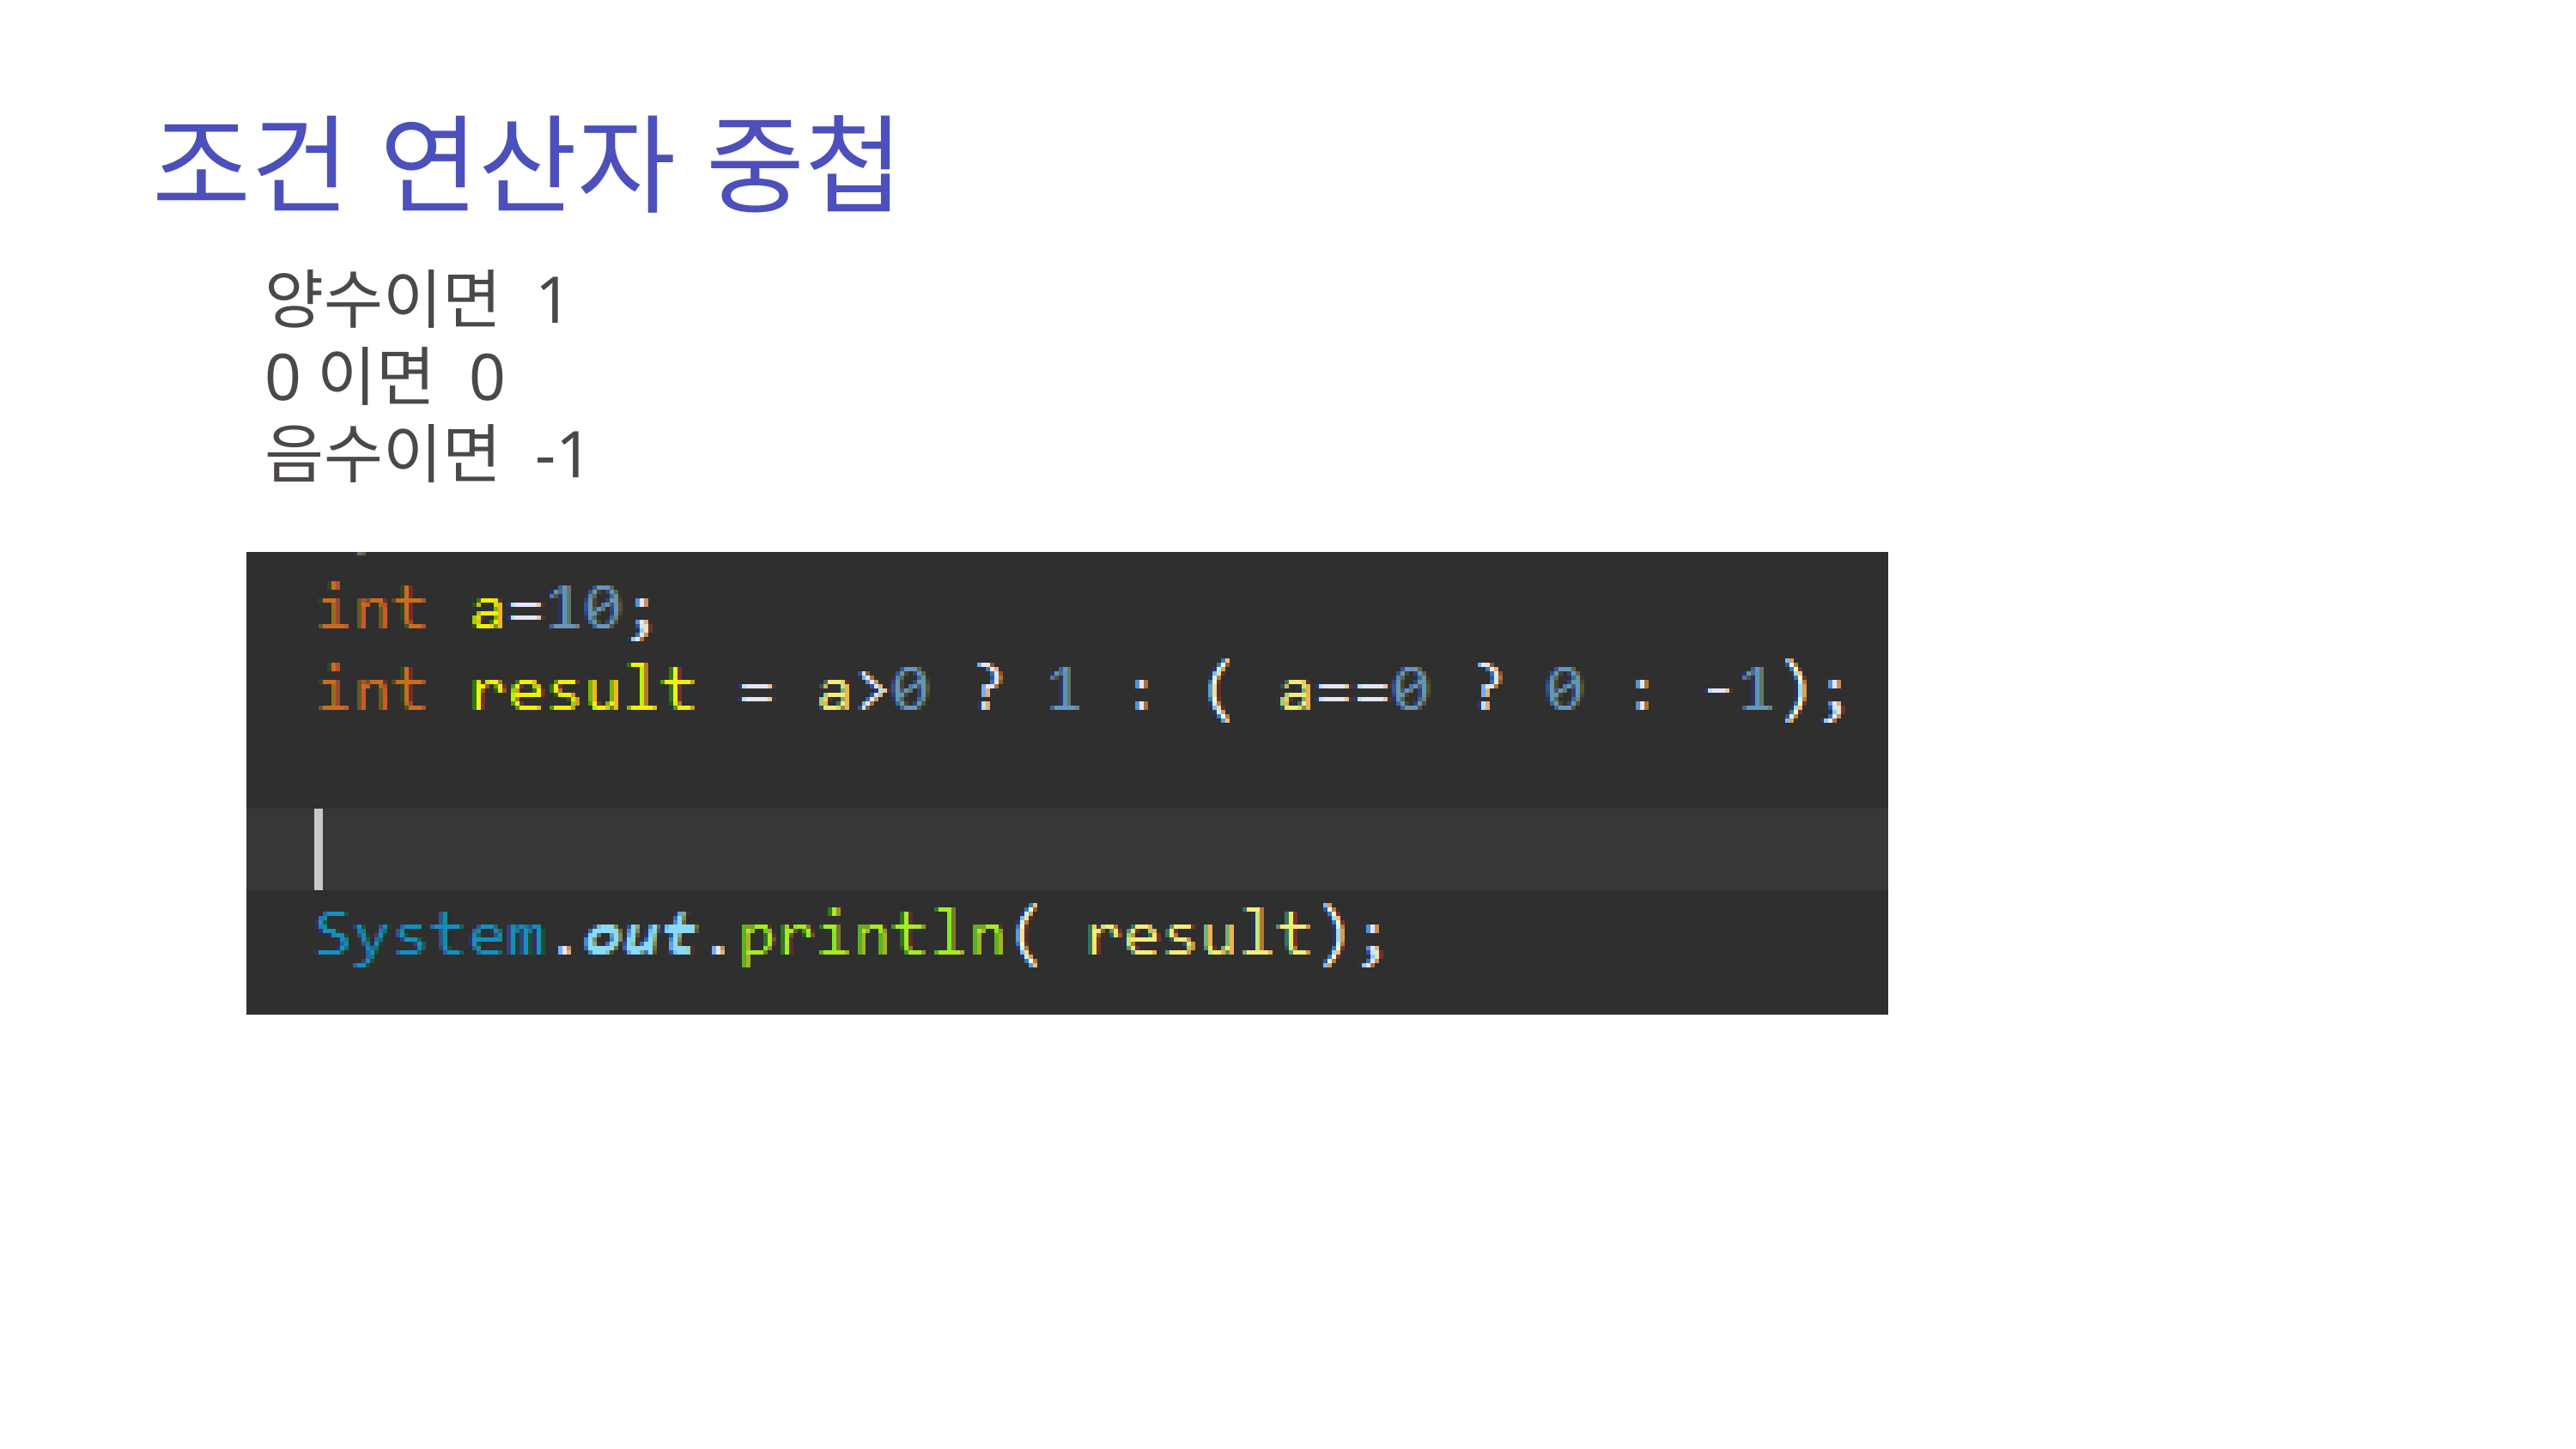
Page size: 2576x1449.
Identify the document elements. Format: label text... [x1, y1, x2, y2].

text_box 조건 연산자 중첩 [139, 91, 1557, 233]
text_box 양수이면 1 0이면 0 음수이면 -1 [252, 252, 606, 497]
picture [246, 552, 1888, 1015]
